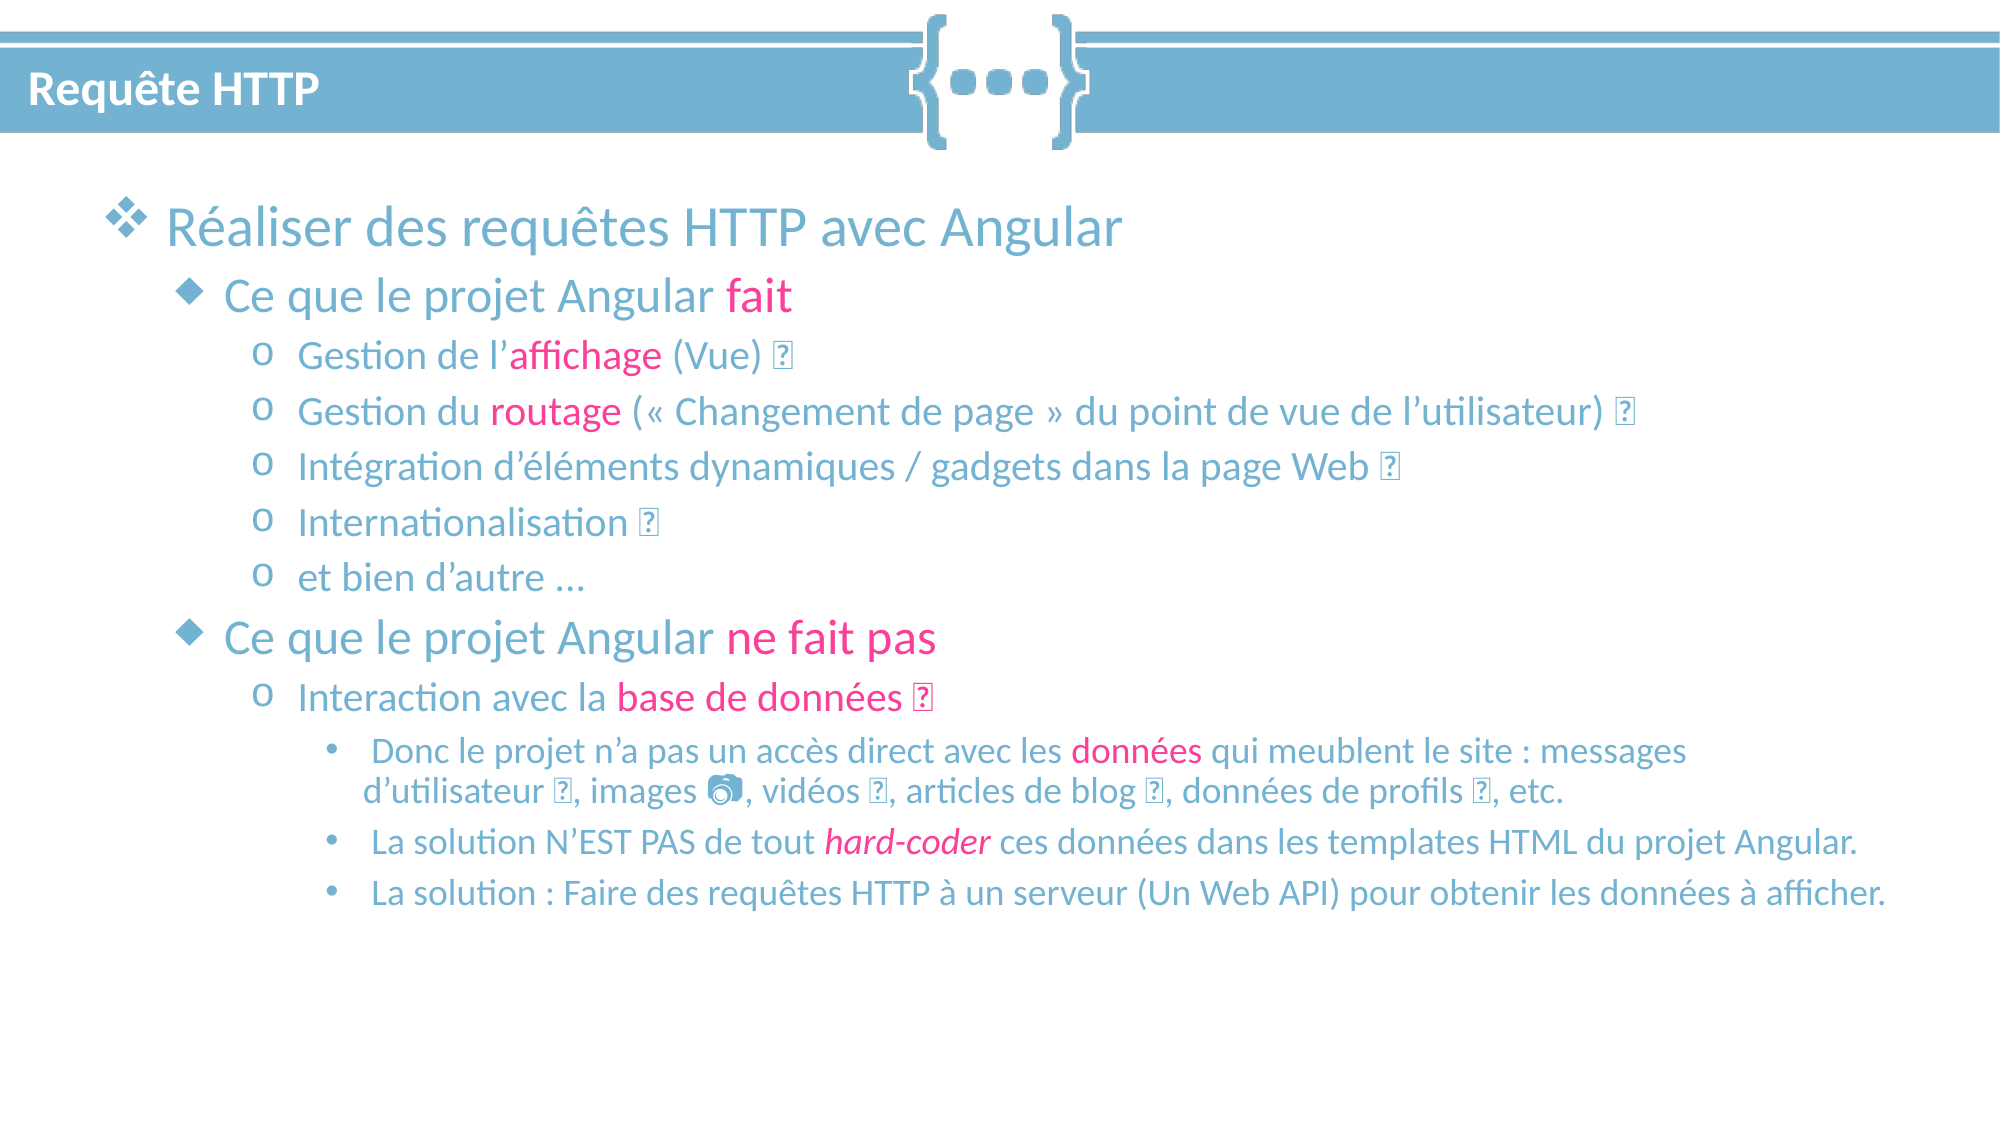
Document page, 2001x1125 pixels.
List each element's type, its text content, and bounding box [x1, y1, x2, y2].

title Requête HTTP [12, 58, 913, 120]
picture [0, 4, 2000, 161]
list Réaliser des requêtes HTTP avec Angular Ce que le projet Angular fait Gestion de l’affichage (Vue) 👀 Gestion du routage (« Changement de page » du point de vue de l’utilisateur) 🚗 Intégration d’éléments dynamiques / gadgets dans la page Web 🌟 Internationalisation 👅 et bien d’autre ... Ce que le projet Angular ne fait pas Interaction avec la base de données 💾 Donc le projet n’a pas un accès direct avec les données qui meublent le site : messages d’utilisateur 💬, images 📷, vidéos 🎥, articles de blog 📝, données de profils 👤, etc. La solution N’EST PAS de tout hard-coder ces données dans les templates HTML du projet Angular. La solution : Faire des requêtes HTTP à un serveur (Un Web API) pour obtenir les données à afficher. [85, 188, 1910, 1014]
